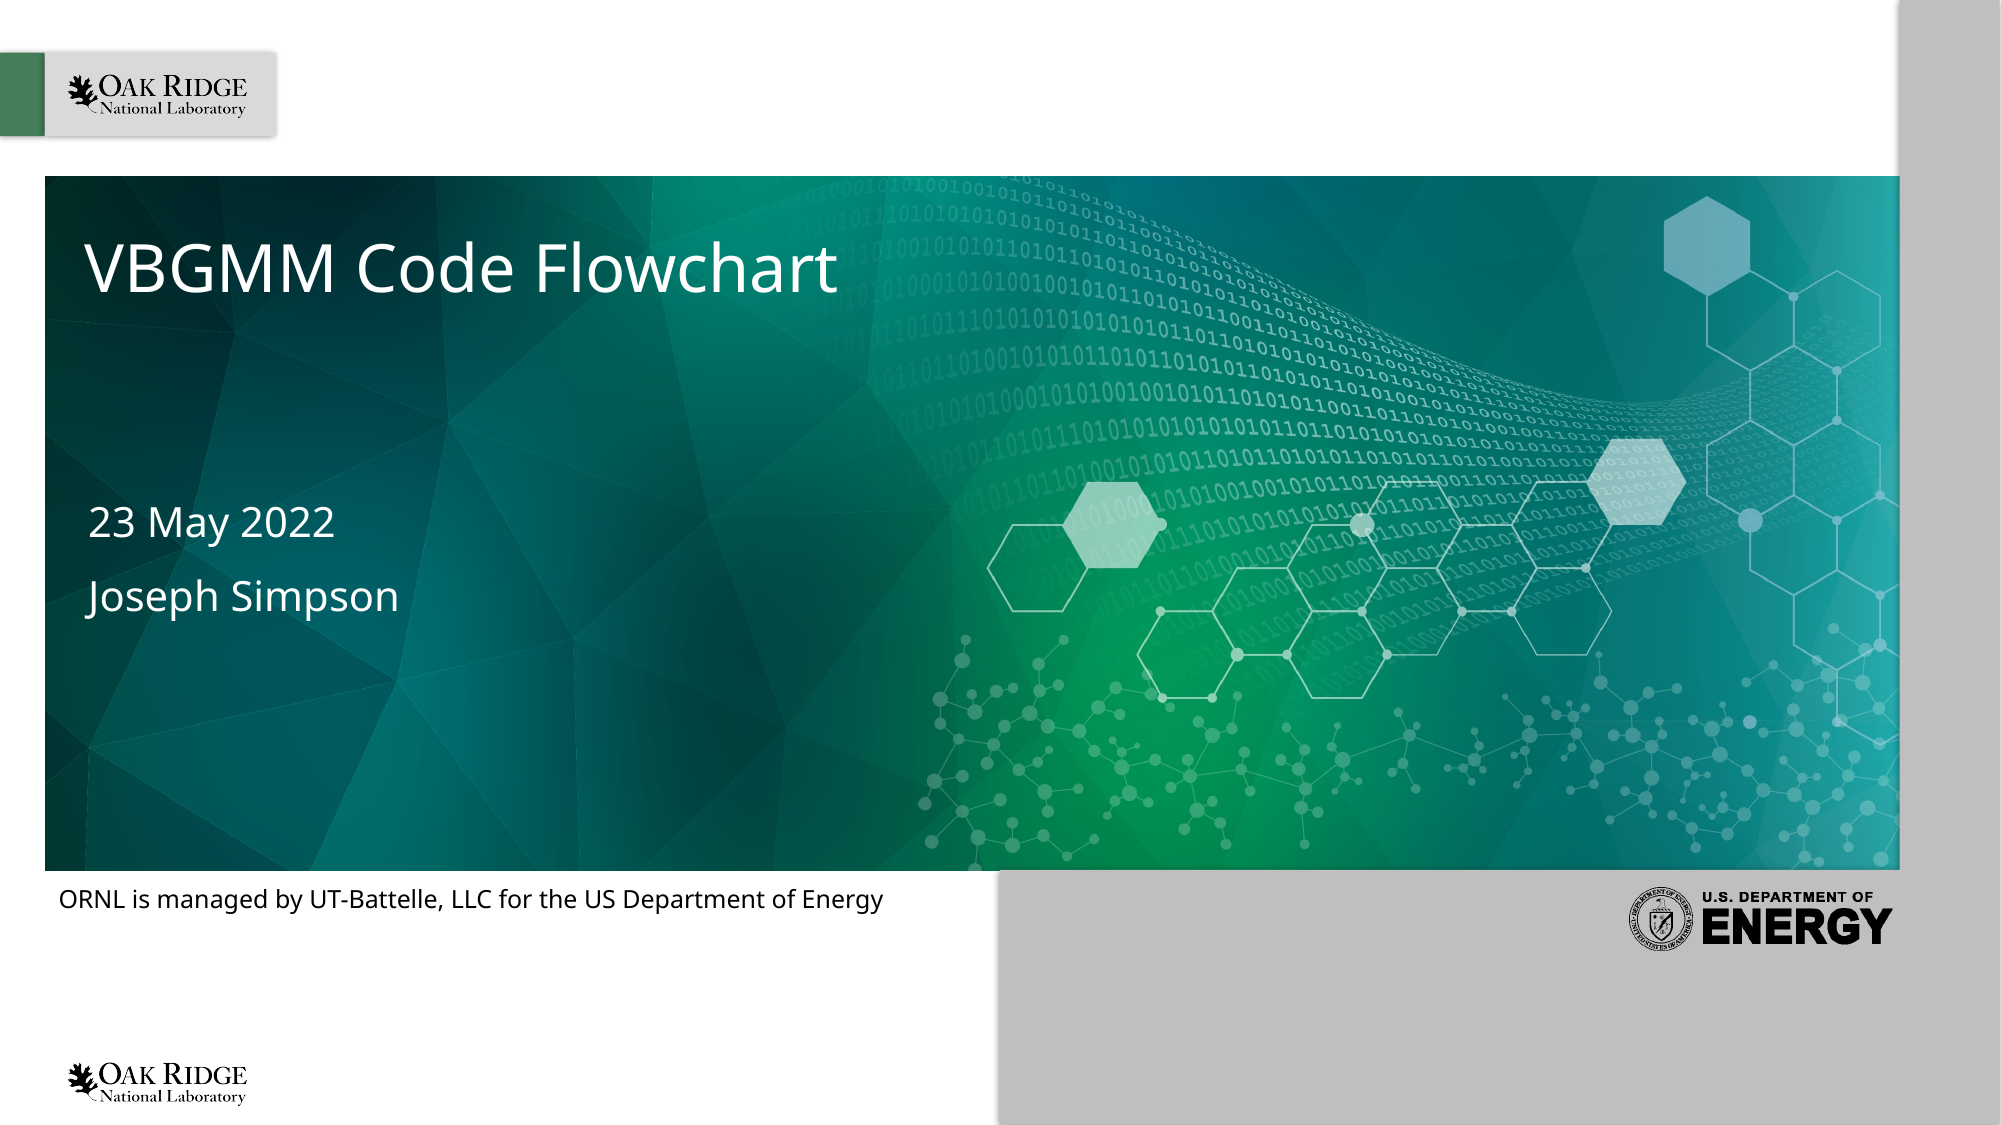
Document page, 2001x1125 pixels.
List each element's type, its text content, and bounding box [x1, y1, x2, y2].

text_box 23 May 2022 Joseph Simpson [73, 494, 966, 827]
picture [67, 74, 247, 118]
picture [67, 1062, 247, 1106]
picture [45, 176, 1899, 871]
picture [1629, 887, 1893, 951]
text_box VBGMM Code Flowchart [70, 227, 1232, 316]
